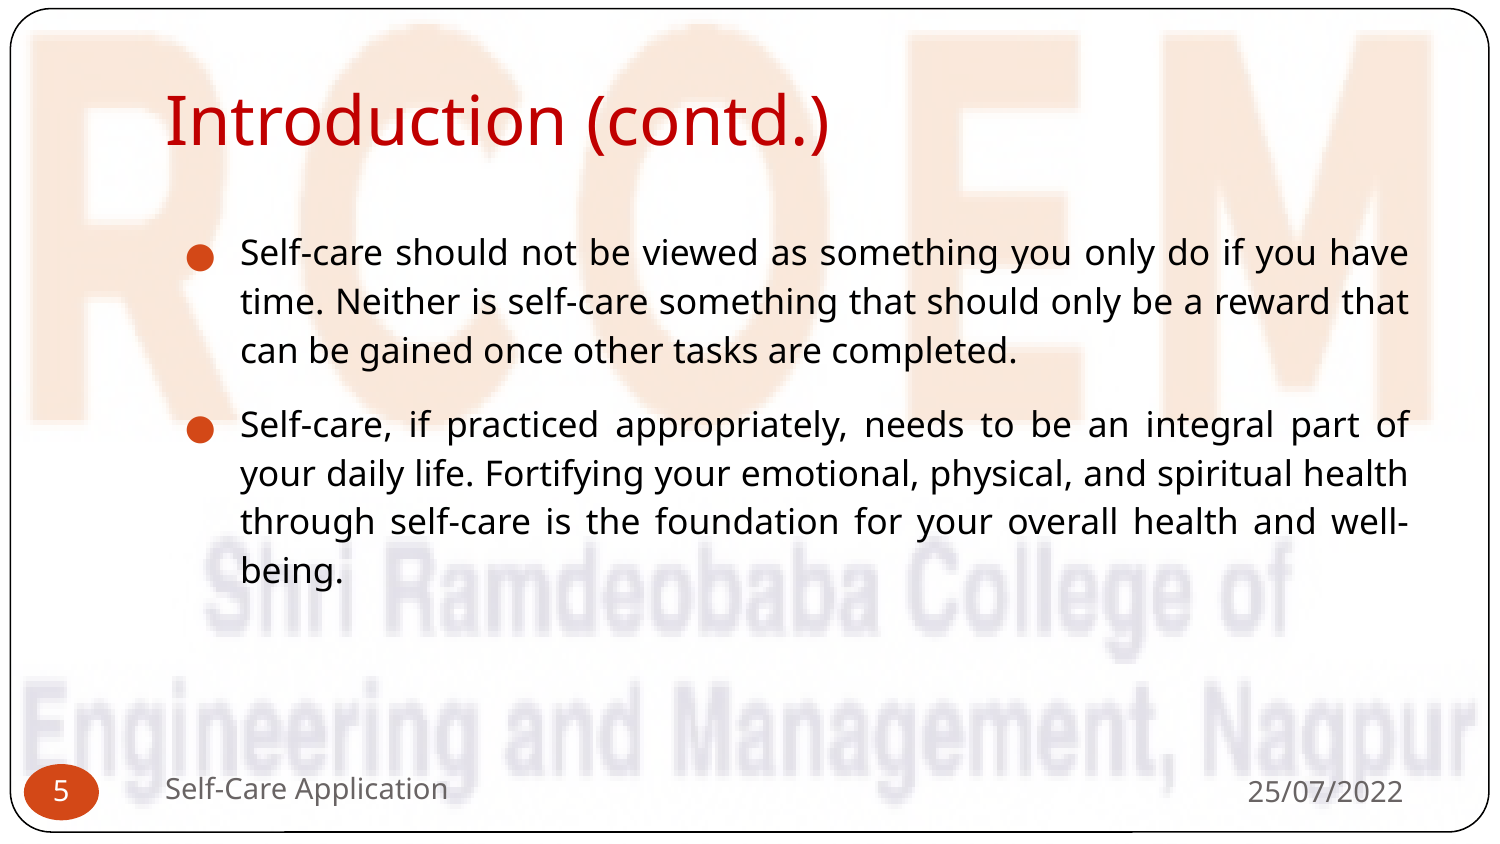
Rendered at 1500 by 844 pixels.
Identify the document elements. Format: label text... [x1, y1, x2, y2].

list Self-care should not be viewed as something you only do if you have time. Neither is self-care something that should only be a reward that can be gained once other tasks are completed. Self-care, if practiced appropriately, needs to be an integral part of your daily life. Fortifying your emotional, physical, and spiritual health through self-care is the foundation for your overall health and well-being. [150, 216, 1425, 753]
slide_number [1012, 761, 1419, 821]
footer Self-Care Application [150, 759, 800, 816]
slide_number ‹#› [23, 764, 99, 821]
title Introduction (contd.) [150, 33, 1425, 175]
